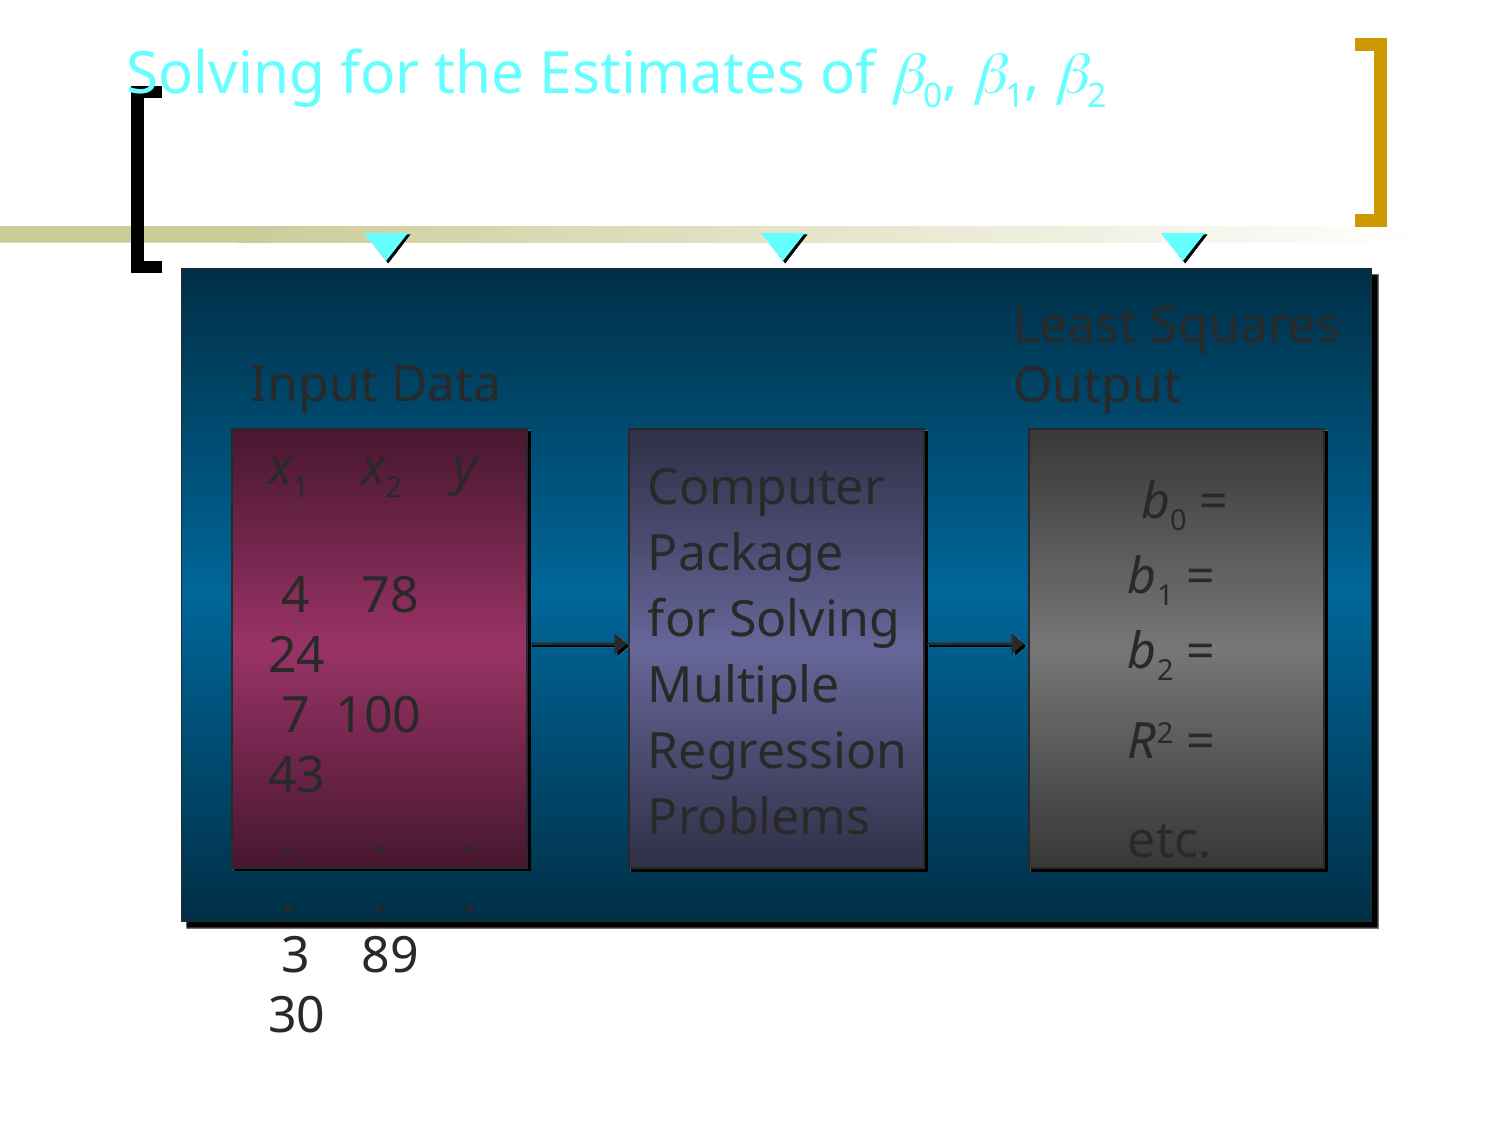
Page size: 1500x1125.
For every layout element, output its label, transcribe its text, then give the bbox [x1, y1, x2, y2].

text_box [232, 429, 253, 868]
text_box [926, 633, 1024, 655]
text_box [530, 633, 628, 655]
text_box [1029, 429, 1324, 869]
text_box Solving for the Estimates of 0, 1, 2 [111, 25, 1387, 124]
text_box [509, 429, 527, 868]
text_box x1 x2 y 4 78 24 7 100 43 . . . . . . 3 89 30 [253, 427, 509, 1051]
text_box [762, 233, 803, 260]
text_box [629, 429, 924, 869]
text_box Least Squares Output [998, 285, 1356, 420]
text_box Input Data [235, 344, 517, 419]
text_box [181, 268, 1372, 922]
text_box [1162, 233, 1203, 260]
text_box [365, 233, 407, 260]
text_box b0 = b1 = b2 = R2 = etc. [1113, 453, 1256, 876]
text_box Computer Package for Solving Multiple Regression Problems [633, 441, 923, 852]
